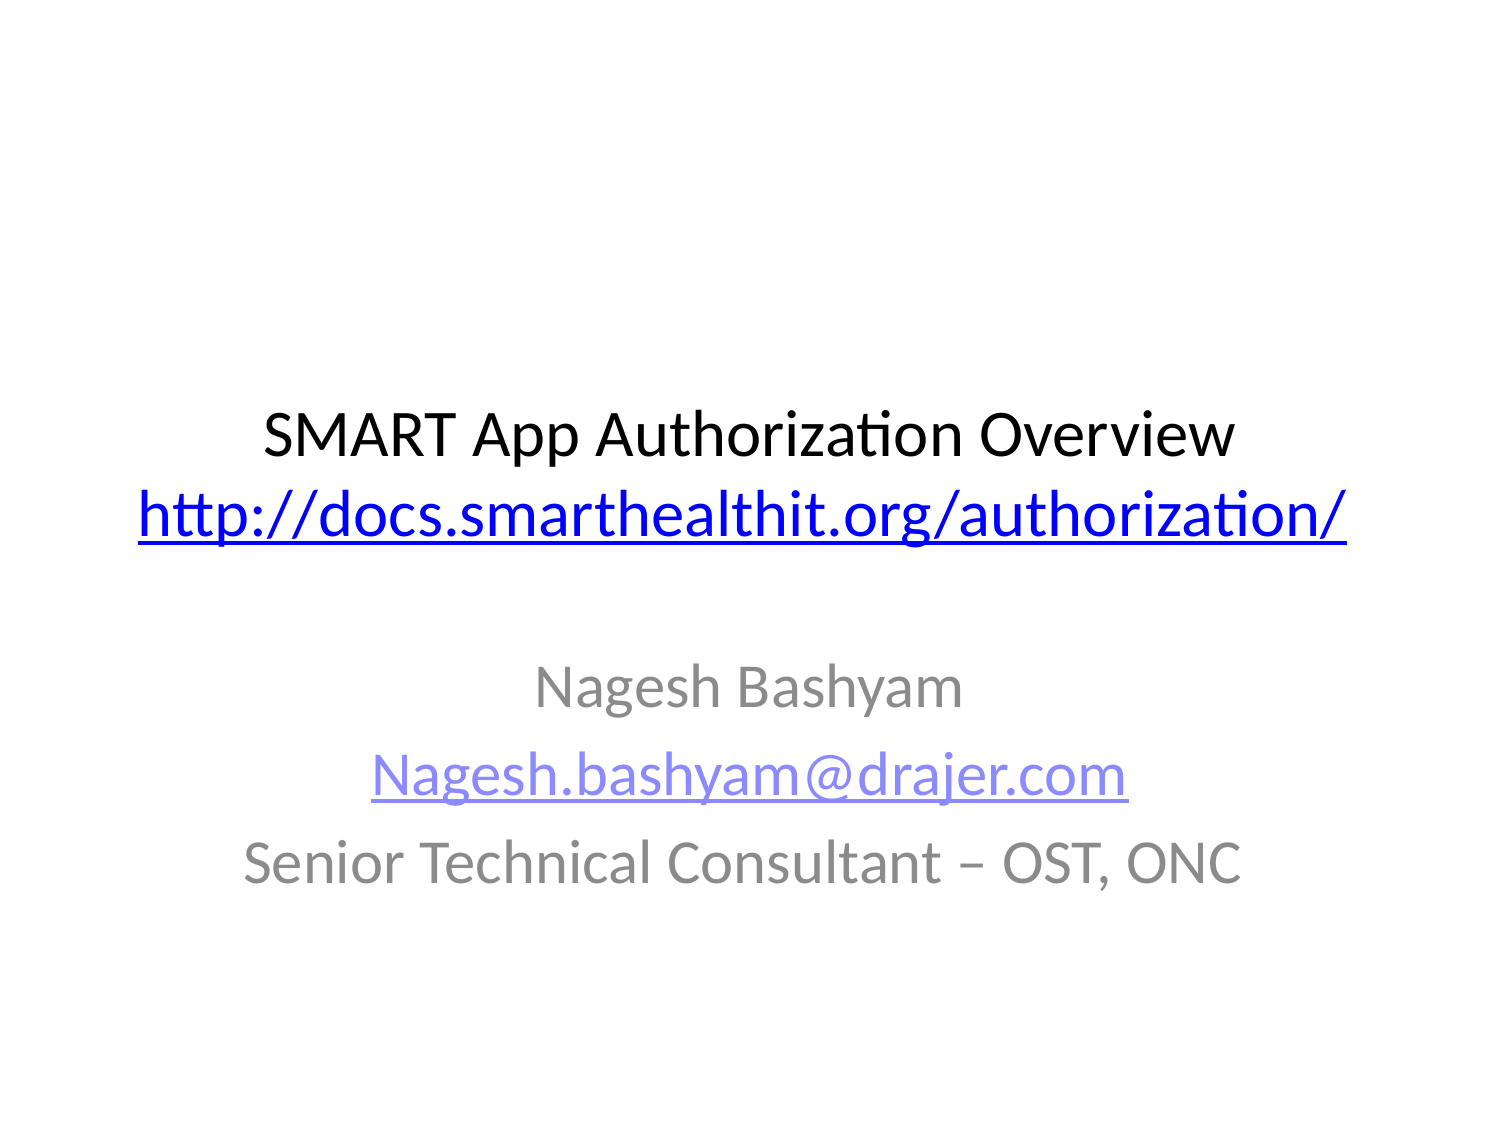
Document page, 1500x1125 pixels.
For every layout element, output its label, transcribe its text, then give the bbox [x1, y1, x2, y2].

subtitle Nagesh Bashyam Nagesh.bashyam@drajer.com Senior Technical Consultant – OST, ONC [225, 637, 1275, 925]
title SMART App Authorization Overview http://docs.smarthealthit.org/authorization/ [112, 349, 1388, 591]
